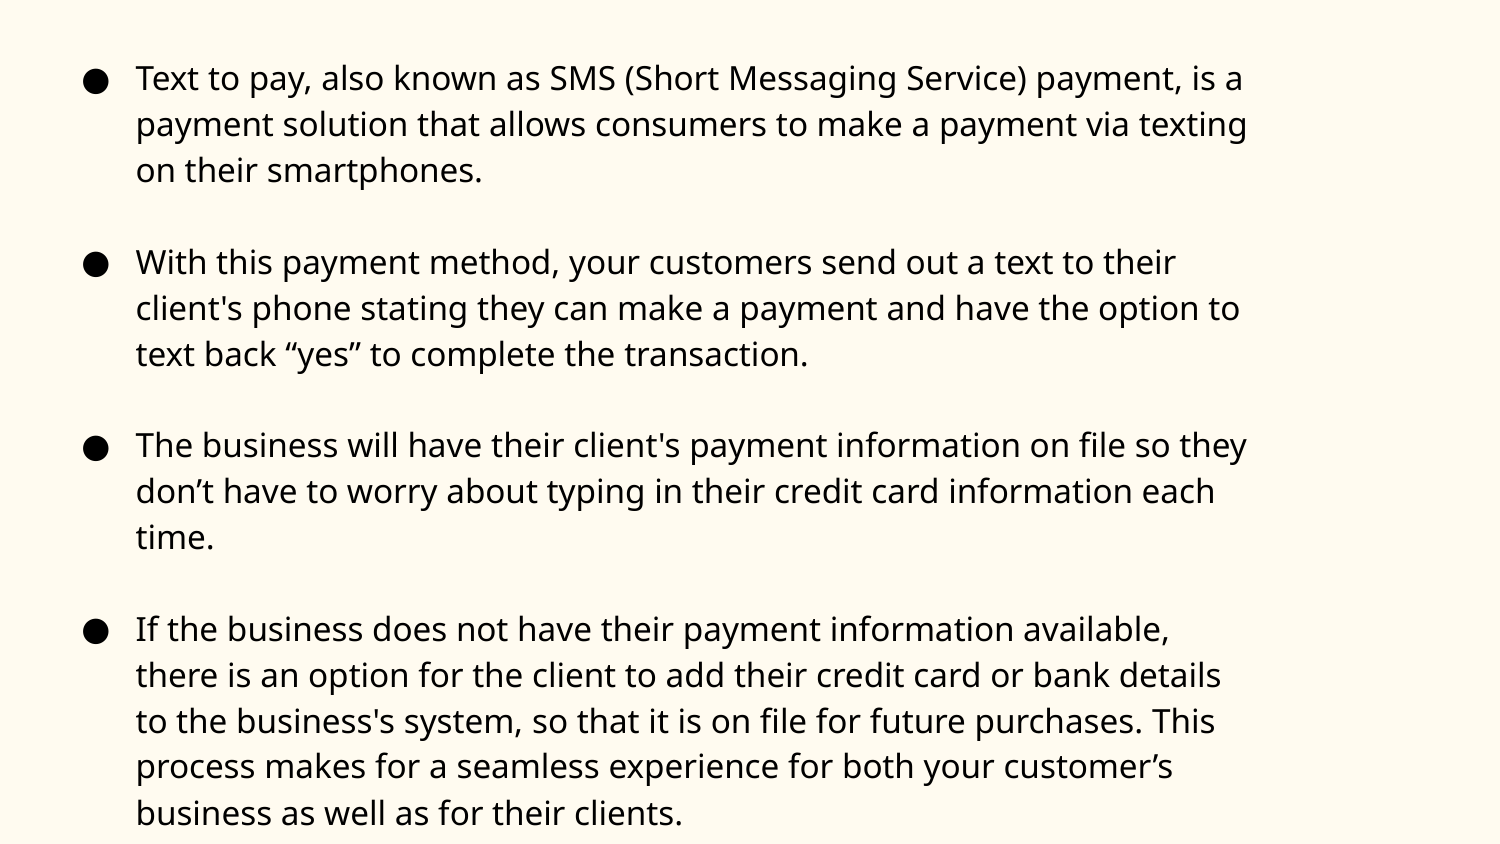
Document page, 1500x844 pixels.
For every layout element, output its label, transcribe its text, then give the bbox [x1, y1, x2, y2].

list Text to pay, also known as SMS (Short Messaging Service) payment, is a payment solution that allows consumers to make a payment via texting on their smartphones. With this payment method, your customers send out a text to their client's phone stating they can make a payment and have the option to text back “yes” to complete the transaction. The business will have their client's payment information on file so they don’t have to worry about typing in their credit card information each time. If the business does not have their payment information available, there is an option for the client to add their credit card or bank details to the business's system, so that it is on file for future purchases. This process makes for a seamless experience for both your customer’s business as well as for their clients. [45, 36, 1275, 799]
